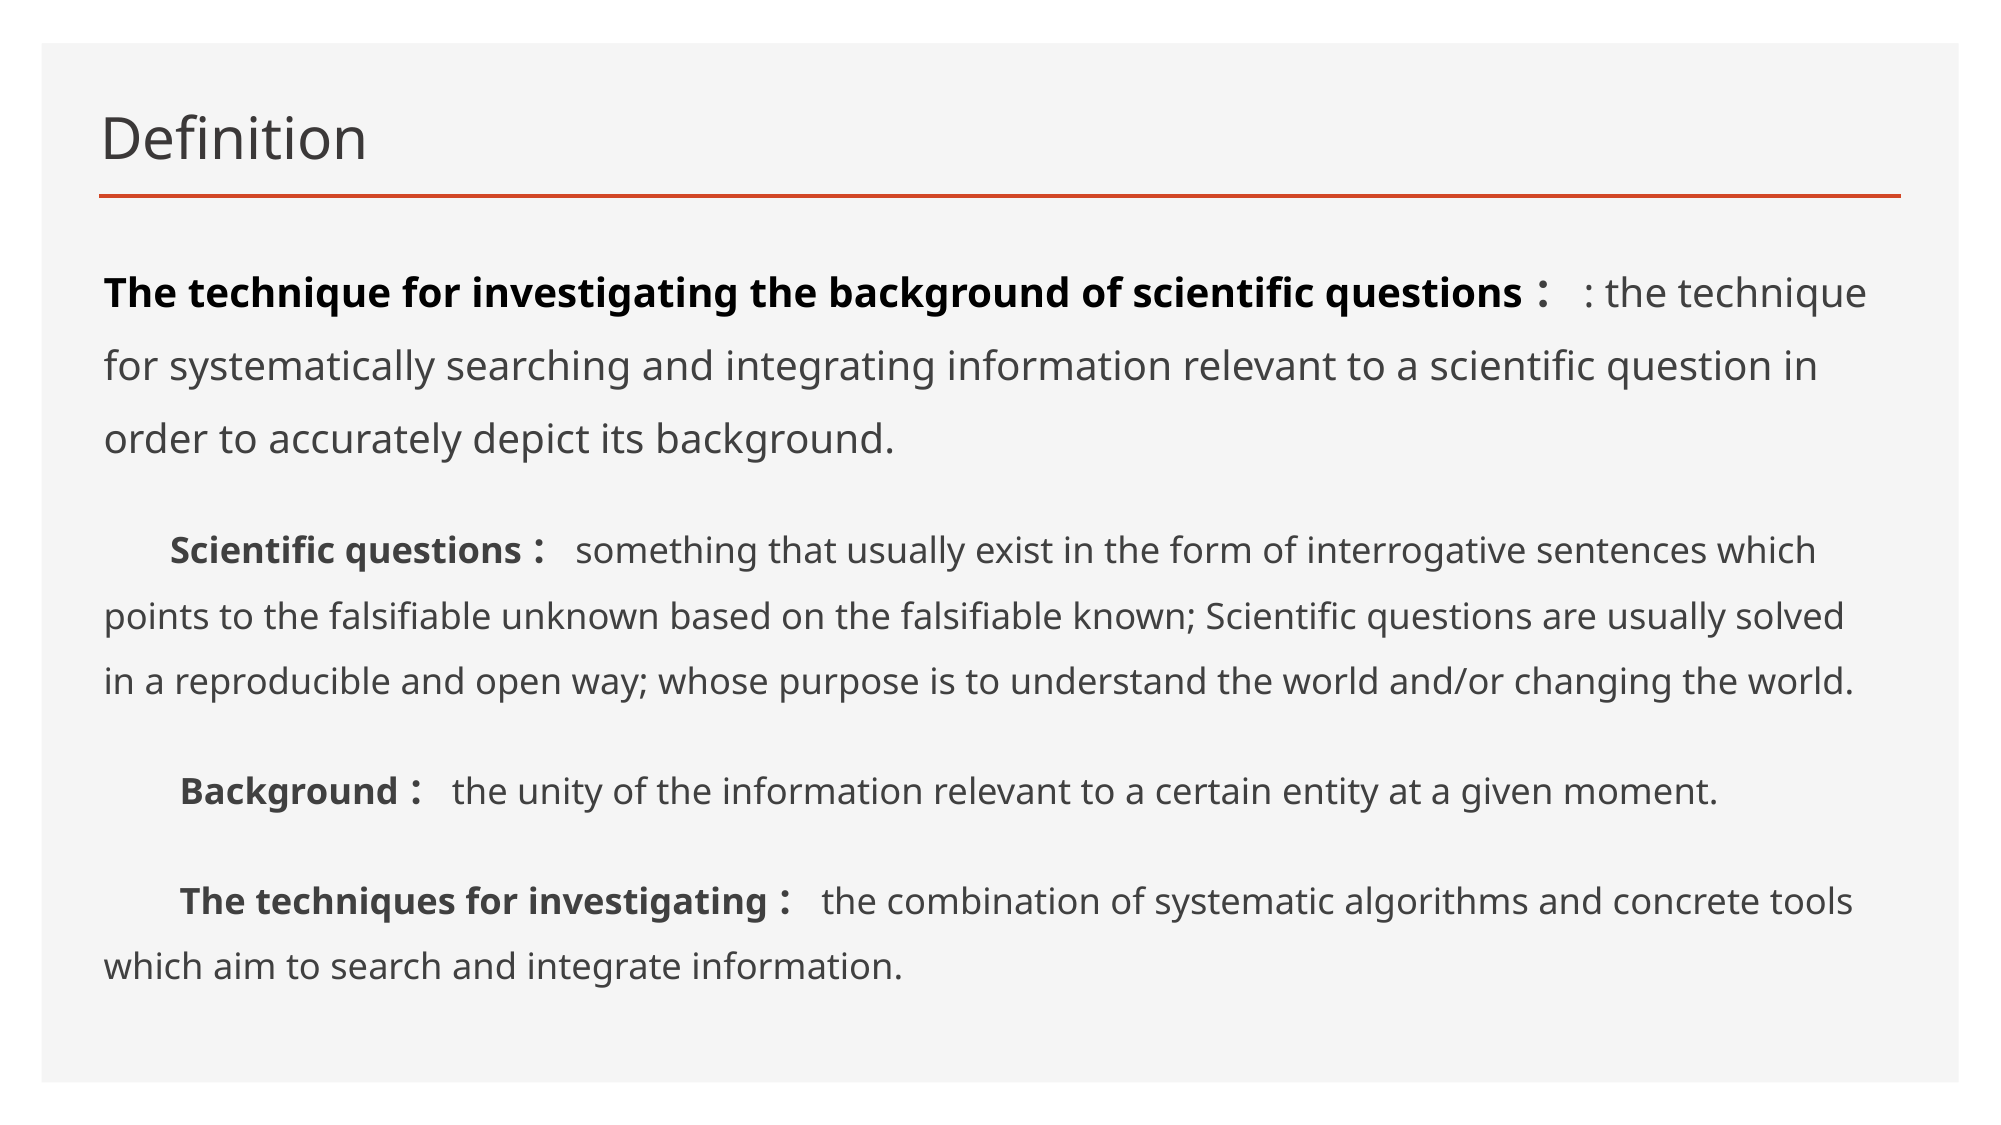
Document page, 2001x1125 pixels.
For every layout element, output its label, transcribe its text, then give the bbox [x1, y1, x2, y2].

title Definition [85, 73, 1214, 179]
list The technique for investigating the background of scientific questions：: the technique for systematically searching and integrating information relevant to a scientific question in order to accurately depict its background. Scientific questions：something that usually exist in the form of interrogative sentences which points to the falsifiable unknown based on the falsifiable known; Scientific questions are usually solved in a reproducible and open way; whose purpose is to understand the world and/or changing the world. Background：the unity of the information relevant to a certain entity at a given moment. The techniques for investigating：the combination of systematic algorithms and concrete tools which aim to search and integrate information. [88, 235, 1891, 1066]
